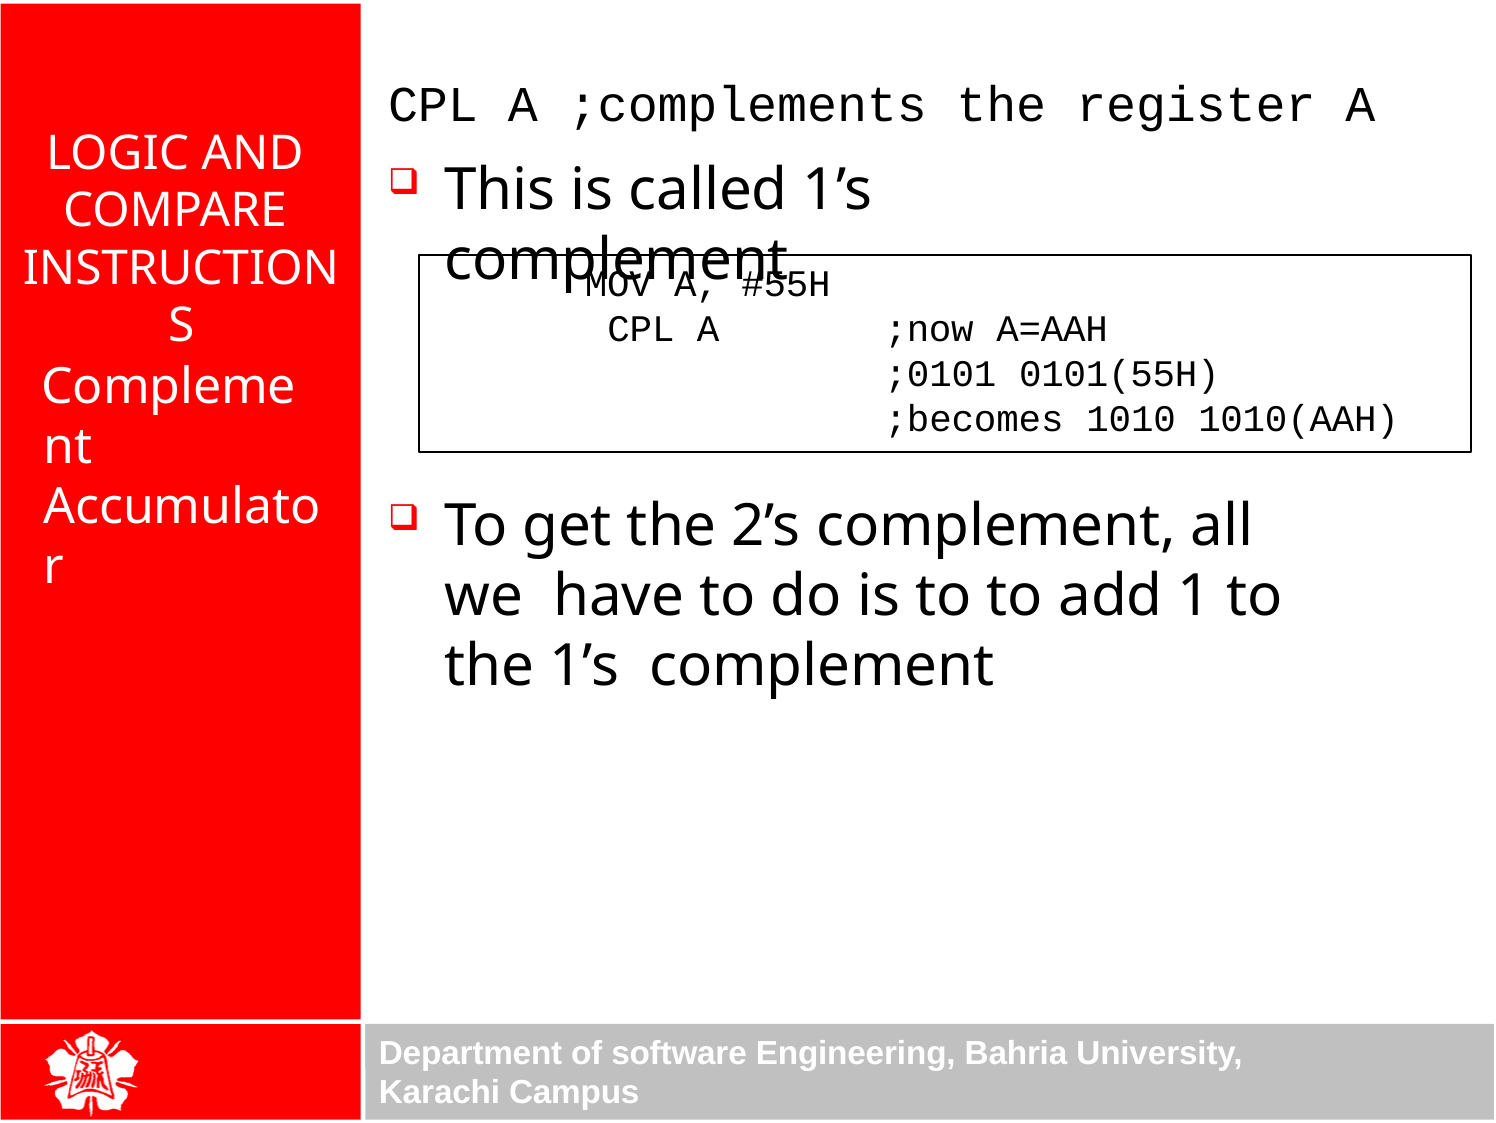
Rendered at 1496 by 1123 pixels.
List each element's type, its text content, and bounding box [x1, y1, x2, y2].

footer Department of software Engineering, Bahria University, Karachi Campus [376, 1031, 1373, 1123]
text_box ;now A=AAH ;0101 0101(55H) ;becomes 1010 1010(AAH) [884, 302, 1402, 440]
text_box [418, 255, 1471, 453]
title CPL A ;complements the register A [385, 69, 1378, 255]
text_box This is called 1’s complement [385, 148, 1198, 291]
picture [44, 1029, 139, 1118]
text_box To get the 2’s complement, all we have to do is to to add 1 to the 1’s complement [385, 485, 1341, 698]
text_box LOGIC AND COMPARE INSTRUCTIONS [11, 119, 350, 352]
text_box MOV A, #55H CPL A [584, 256, 834, 349]
text_box Complement Accumulator [39, 351, 322, 594]
